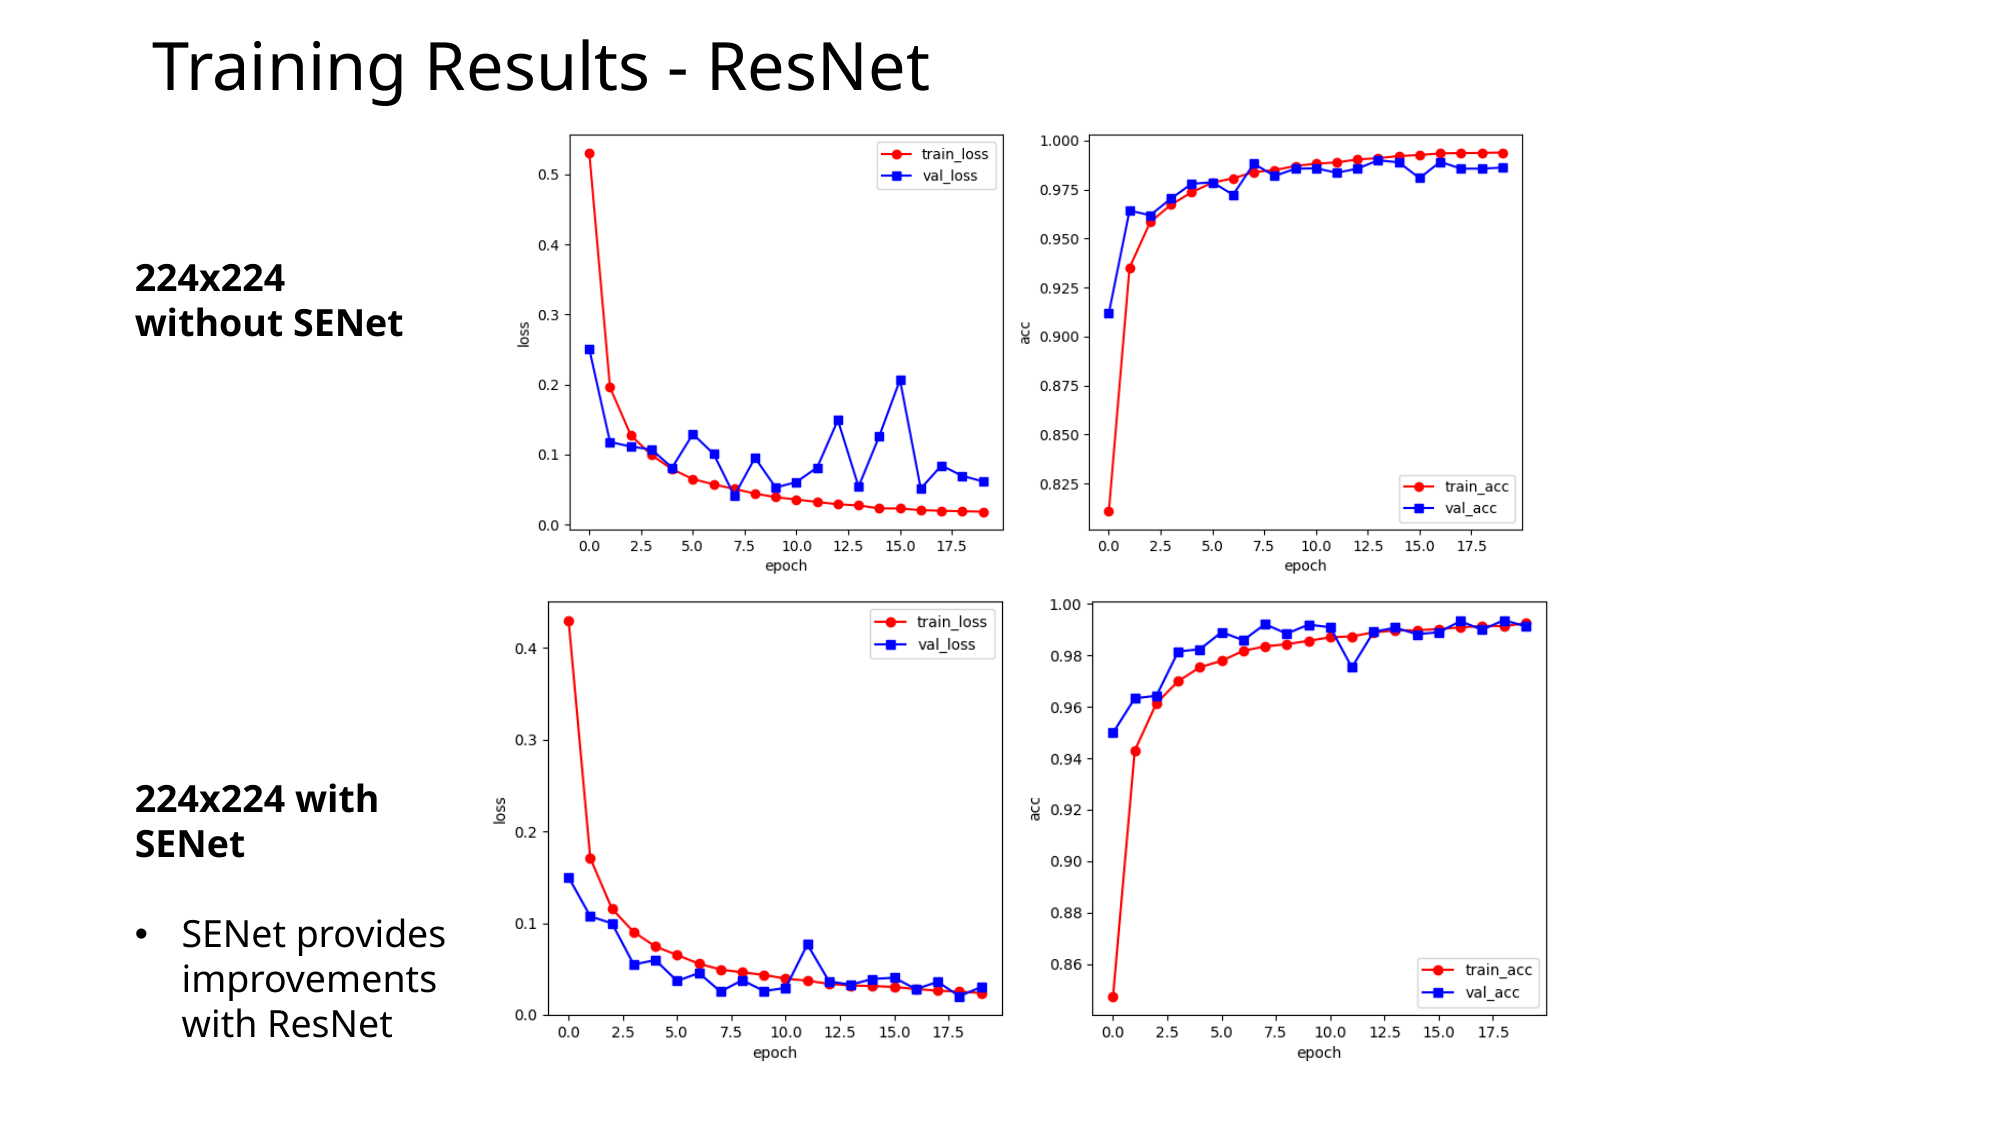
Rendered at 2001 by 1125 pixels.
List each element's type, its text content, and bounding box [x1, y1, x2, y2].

text_box 224x224 without SENet [119, 246, 416, 351]
picture [386, 118, 1675, 1074]
text_box 224x224 with SENet SENet provides improvements with ResNet [120, 768, 386, 1053]
title Training Results - ResNet [137, 0, 1863, 138]
